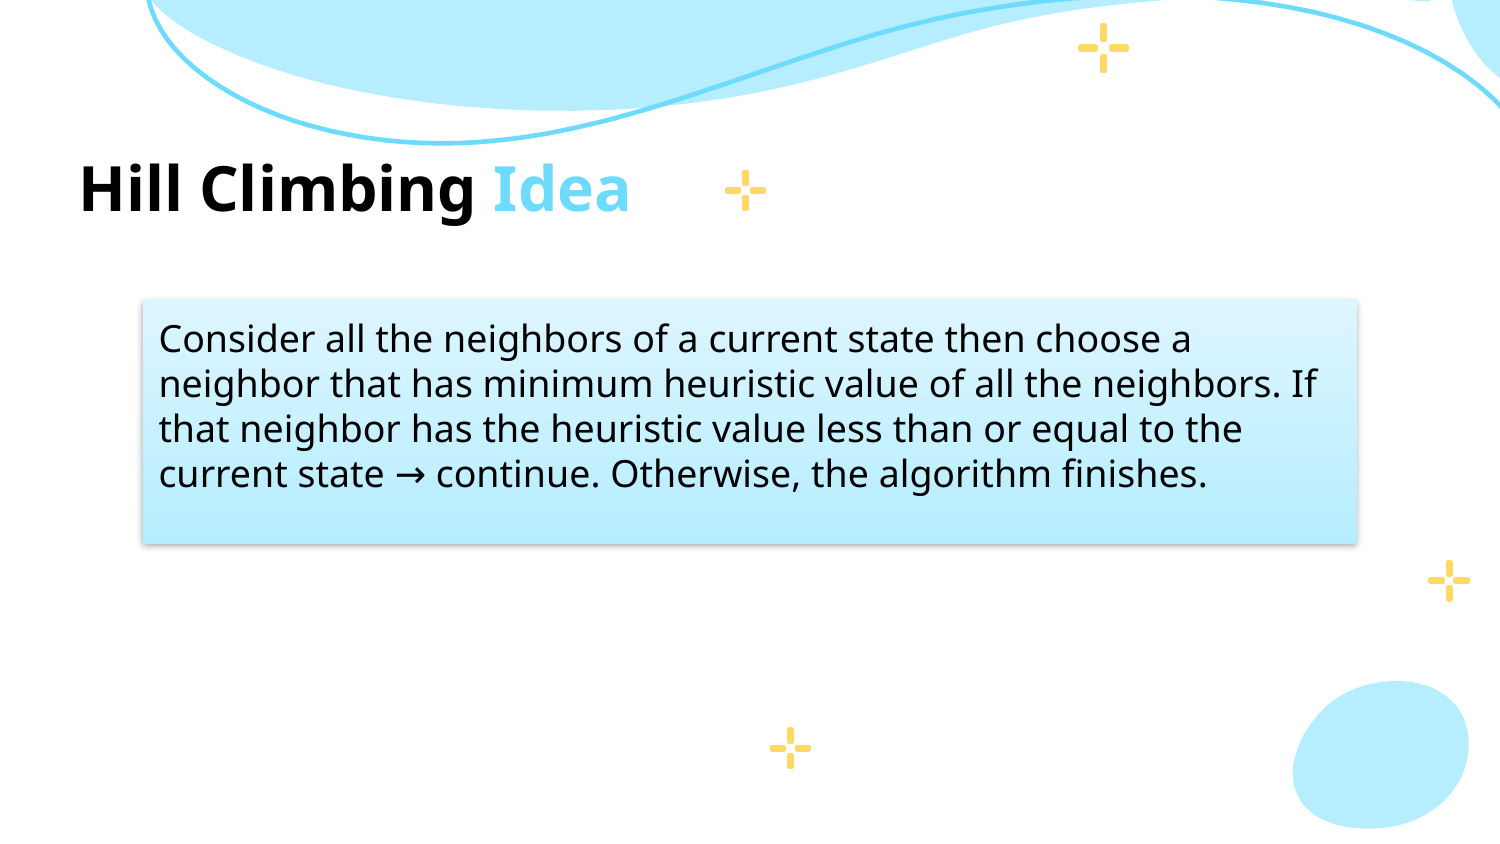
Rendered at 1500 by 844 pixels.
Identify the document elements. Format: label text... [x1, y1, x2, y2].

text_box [771, 729, 810, 768]
subtitle Consider all the neighbors of a current state then choose a neighbor that has minimum heuristic value of all the neighbors. If that neighbor has the heuristic value less than or equal to the current state → continue. Otherwise, the algorithm finishes. [143, 299, 1357, 544]
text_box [726, 171, 765, 210]
title Hill Climbing Idea [63, 95, 1228, 239]
text_box [1292, 680, 1469, 829]
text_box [1080, 25, 1127, 72]
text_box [1430, 562, 1468, 600]
